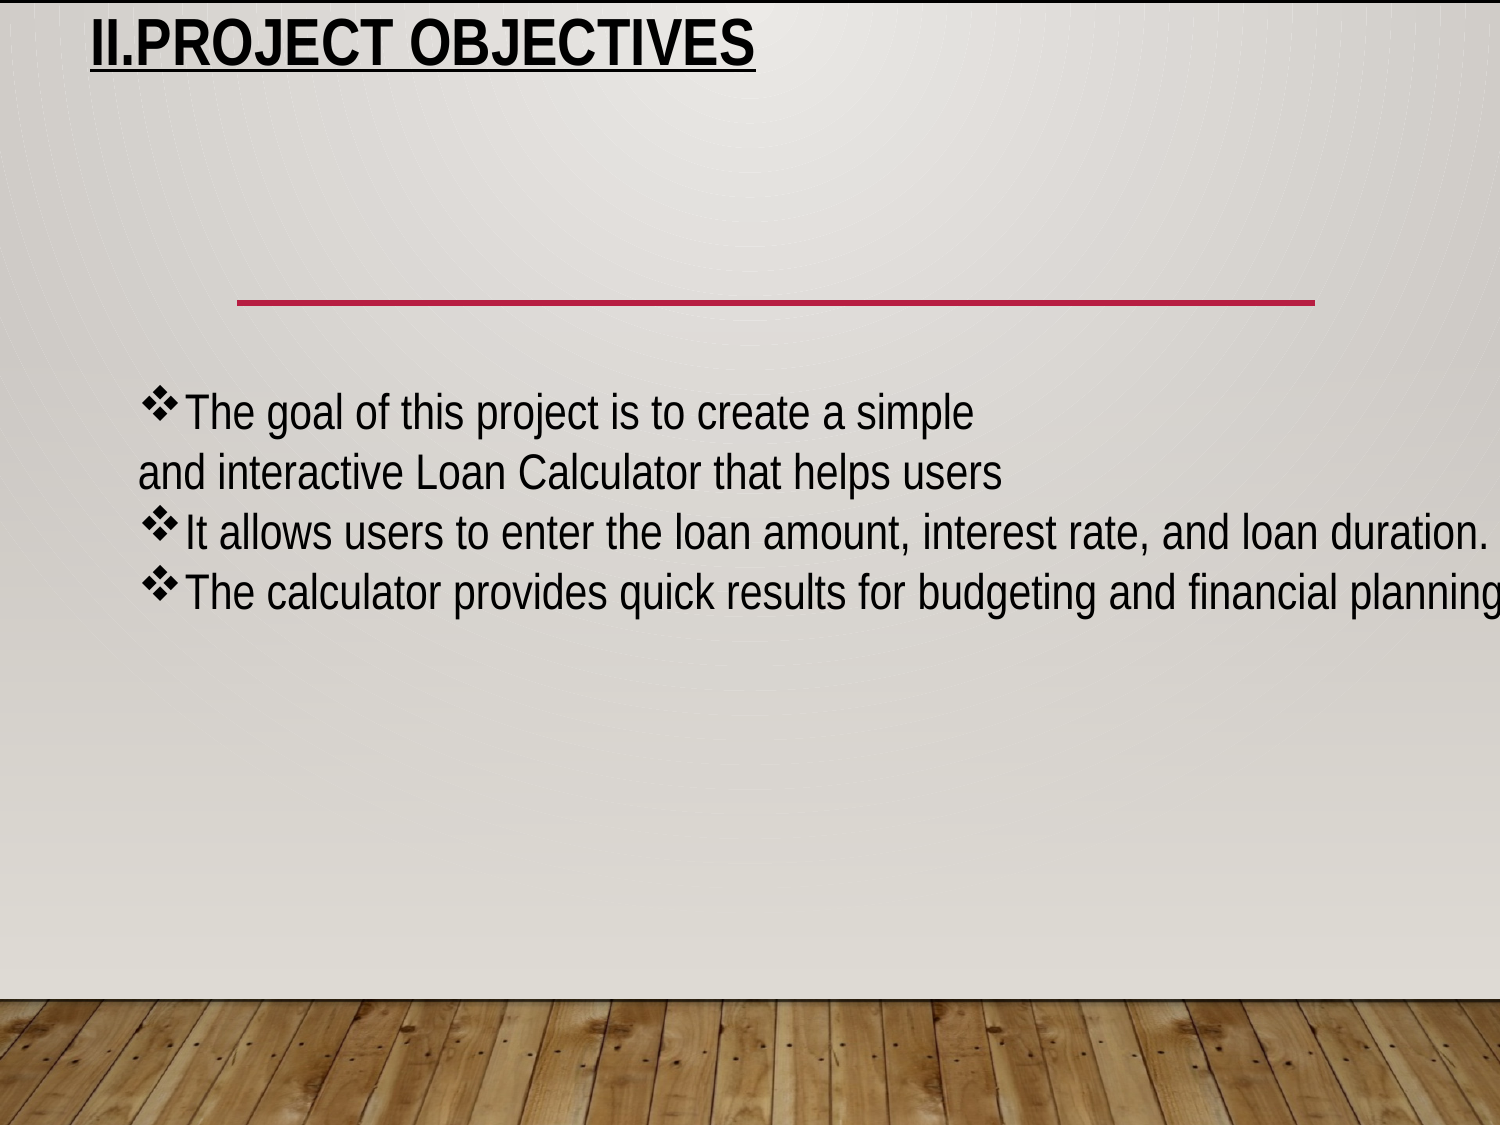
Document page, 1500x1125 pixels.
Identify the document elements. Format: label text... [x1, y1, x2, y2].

title II.Project Objectives [75, 3, 1425, 233]
picture [0, 999, 1500, 1125]
text_box The goal of this project is to create a simple and interactive Loan Calculator that helps users It allows users to enter the loan amount, interest rate, and loan duration. The calculator provides quick results for budgeting and financial planning. [122, 372, 1500, 673]
